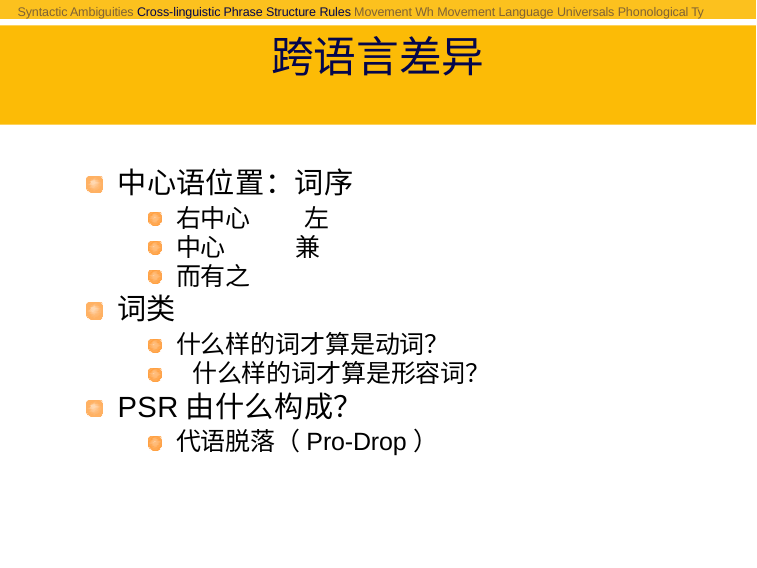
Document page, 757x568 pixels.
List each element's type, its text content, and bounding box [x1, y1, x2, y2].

picture [147, 436, 162, 451]
picture [86, 302, 104, 320]
picture [147, 212, 162, 227]
picture [86, 400, 104, 418]
picture [86, 175, 104, 194]
picture [147, 367, 162, 382]
picture [147, 338, 162, 353]
text_box 中心语位置：词序 右中心 左中心 兼而有之 词类 什么样的词才算是动词？ 什么样的词才算是形容词？ PSR由什么构成？ 代语脱落（Pro-Drop） [115, 158, 503, 456]
title 跨语言差异 [0, 25, 756, 125]
text_box Syntactic Ambiguities Cross-linguistic Phrase Structure Rules Movement Wh Movement Language Universals Phonological Ty [0, 0, 756, 19]
picture [147, 241, 162, 256]
picture [147, 270, 162, 285]
